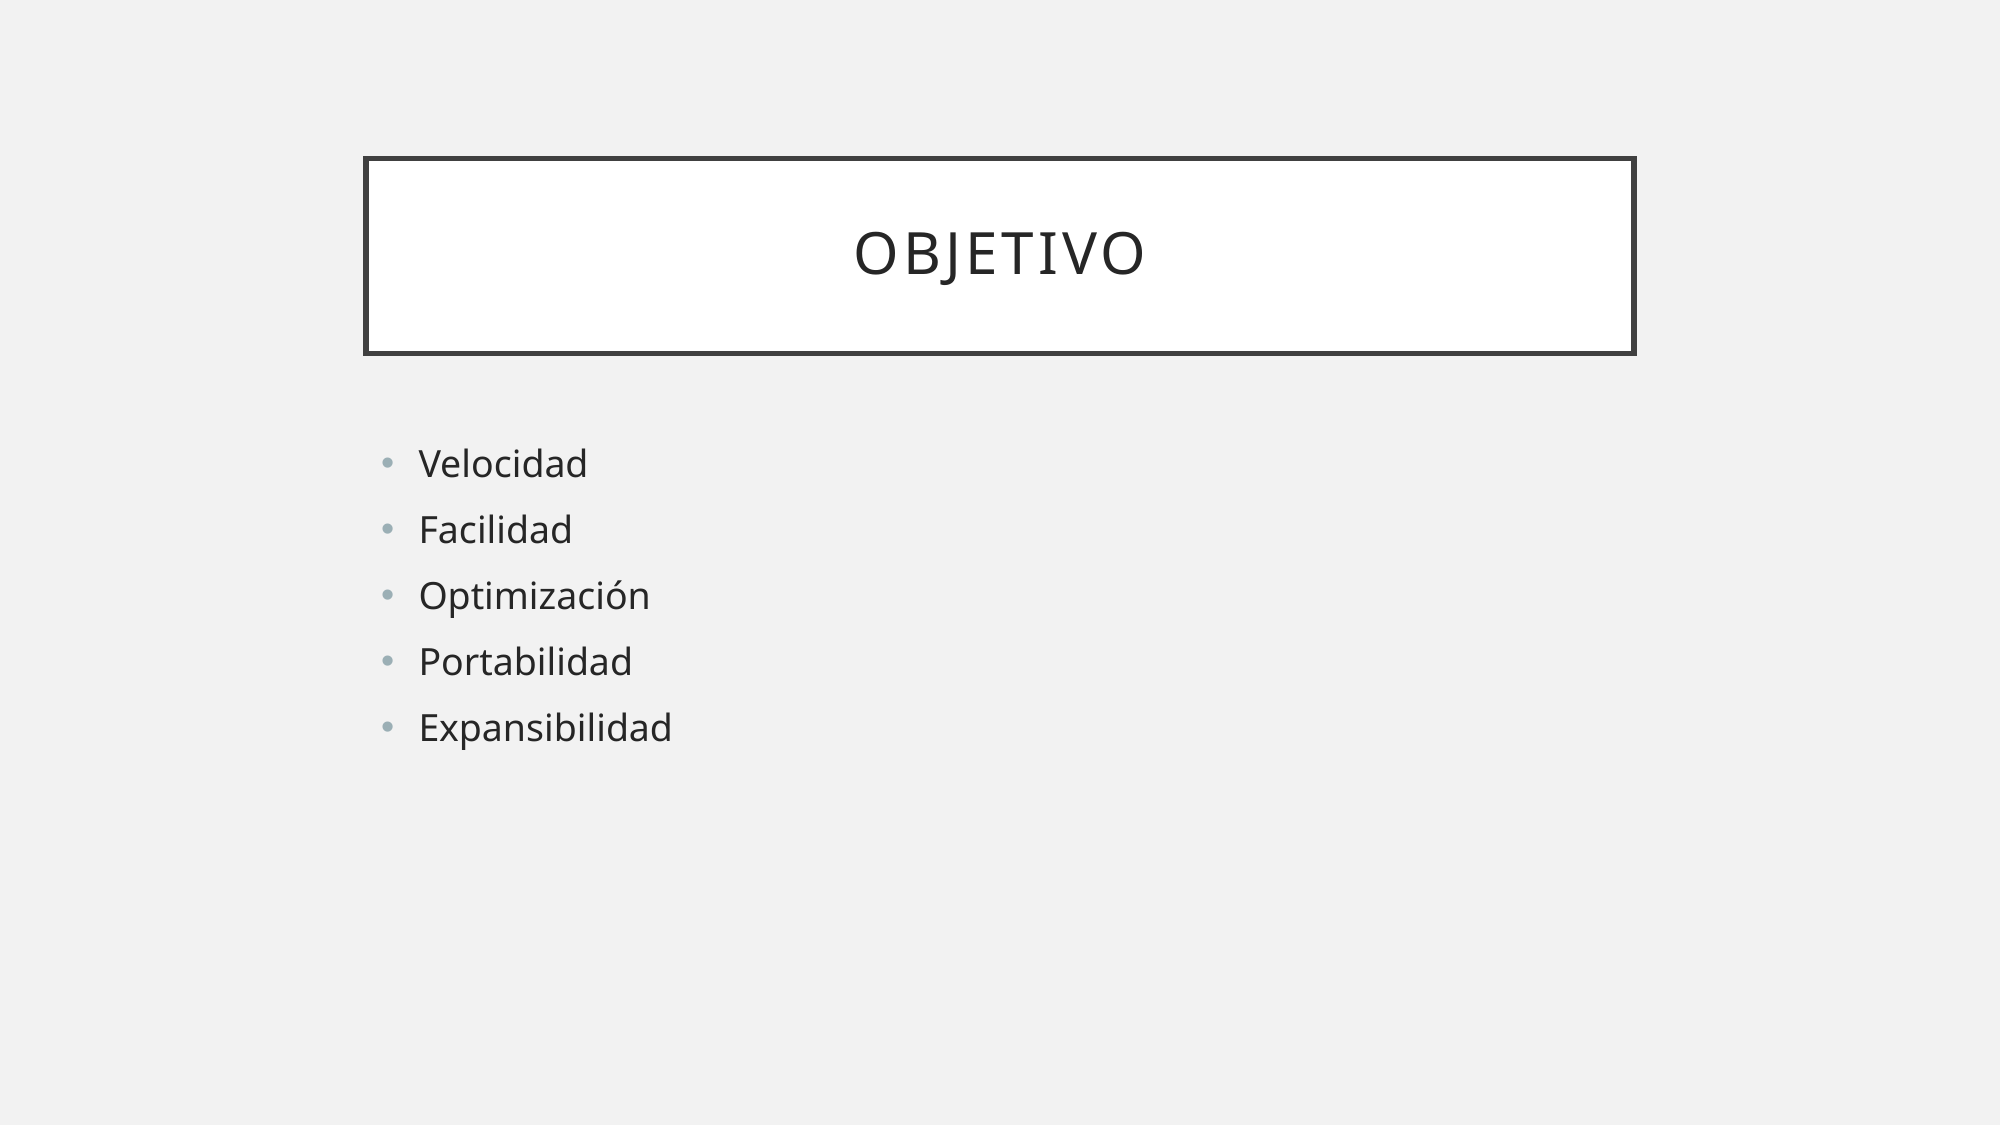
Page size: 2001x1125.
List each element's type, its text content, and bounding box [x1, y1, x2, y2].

title oBJETIVO [363, 156, 1637, 356]
list Velocidad Facilidad Optimización Portabilidad Expansibilidad [366, 432, 1634, 942]
